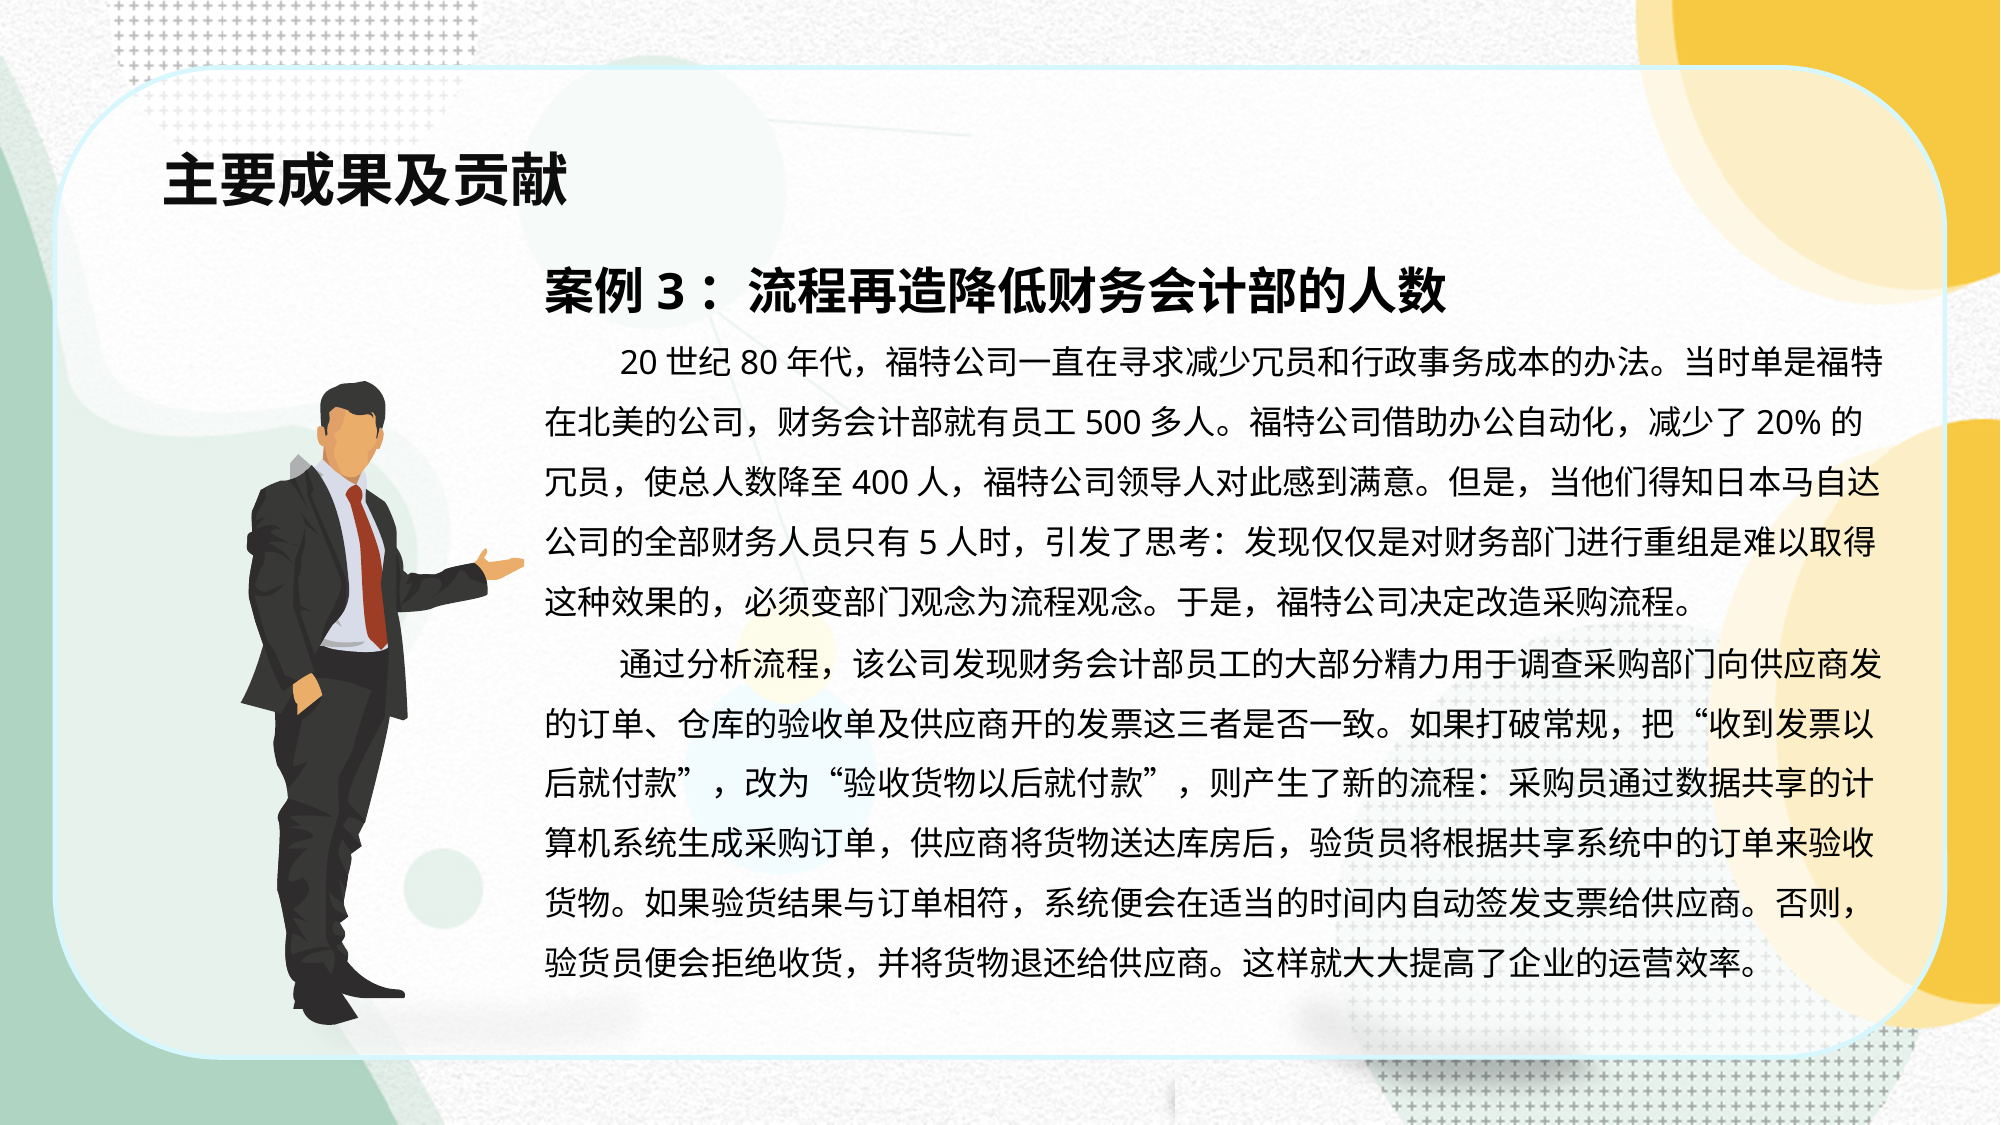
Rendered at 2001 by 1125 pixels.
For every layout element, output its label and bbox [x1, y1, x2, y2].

text_box [240, 380, 525, 1028]
text_box [0, 0, 2000, 1125]
